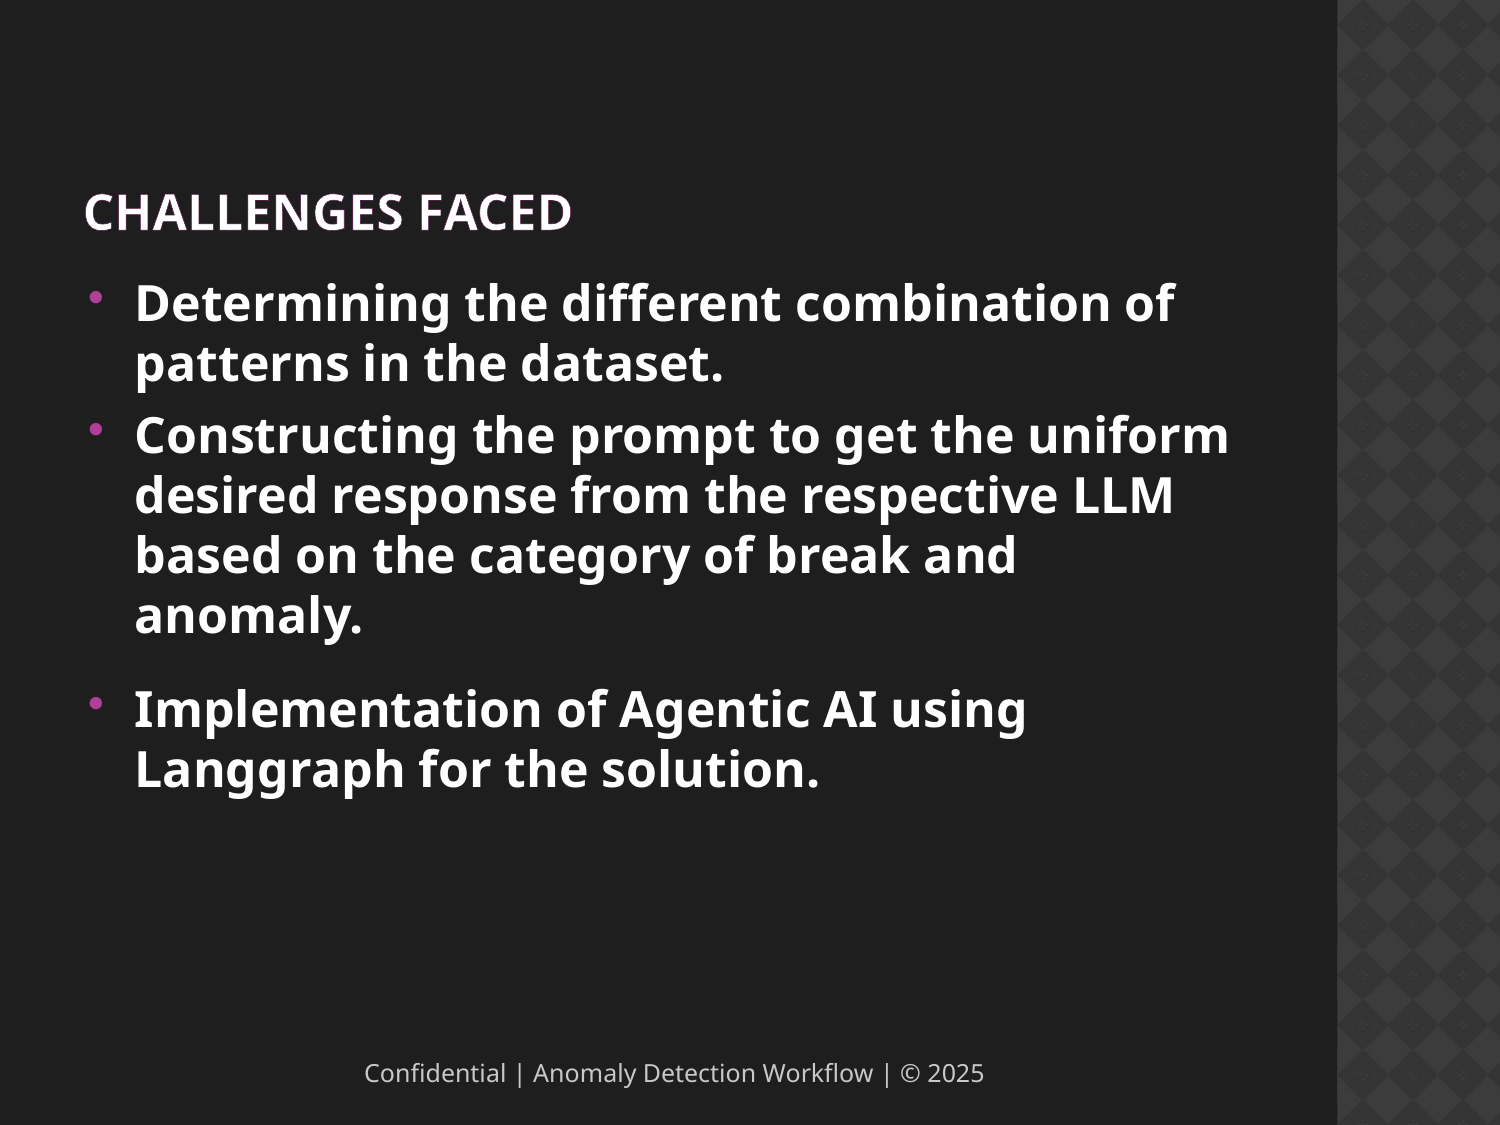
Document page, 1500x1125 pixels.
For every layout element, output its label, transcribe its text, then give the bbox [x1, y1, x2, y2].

title Challenges faced [75, 52, 1263, 240]
list Determining the different combination of patterns in the dataset. Constructing the prompt to get the uniform desired response from the respective LLM based on the category of break and anomaly. Implementation of Agentic AI using Langgraph for the solution. [75, 264, 1263, 1059]
text_box Confidential | Anomaly Detection Workflow | © 2025 [349, 1050, 1001, 1095]
